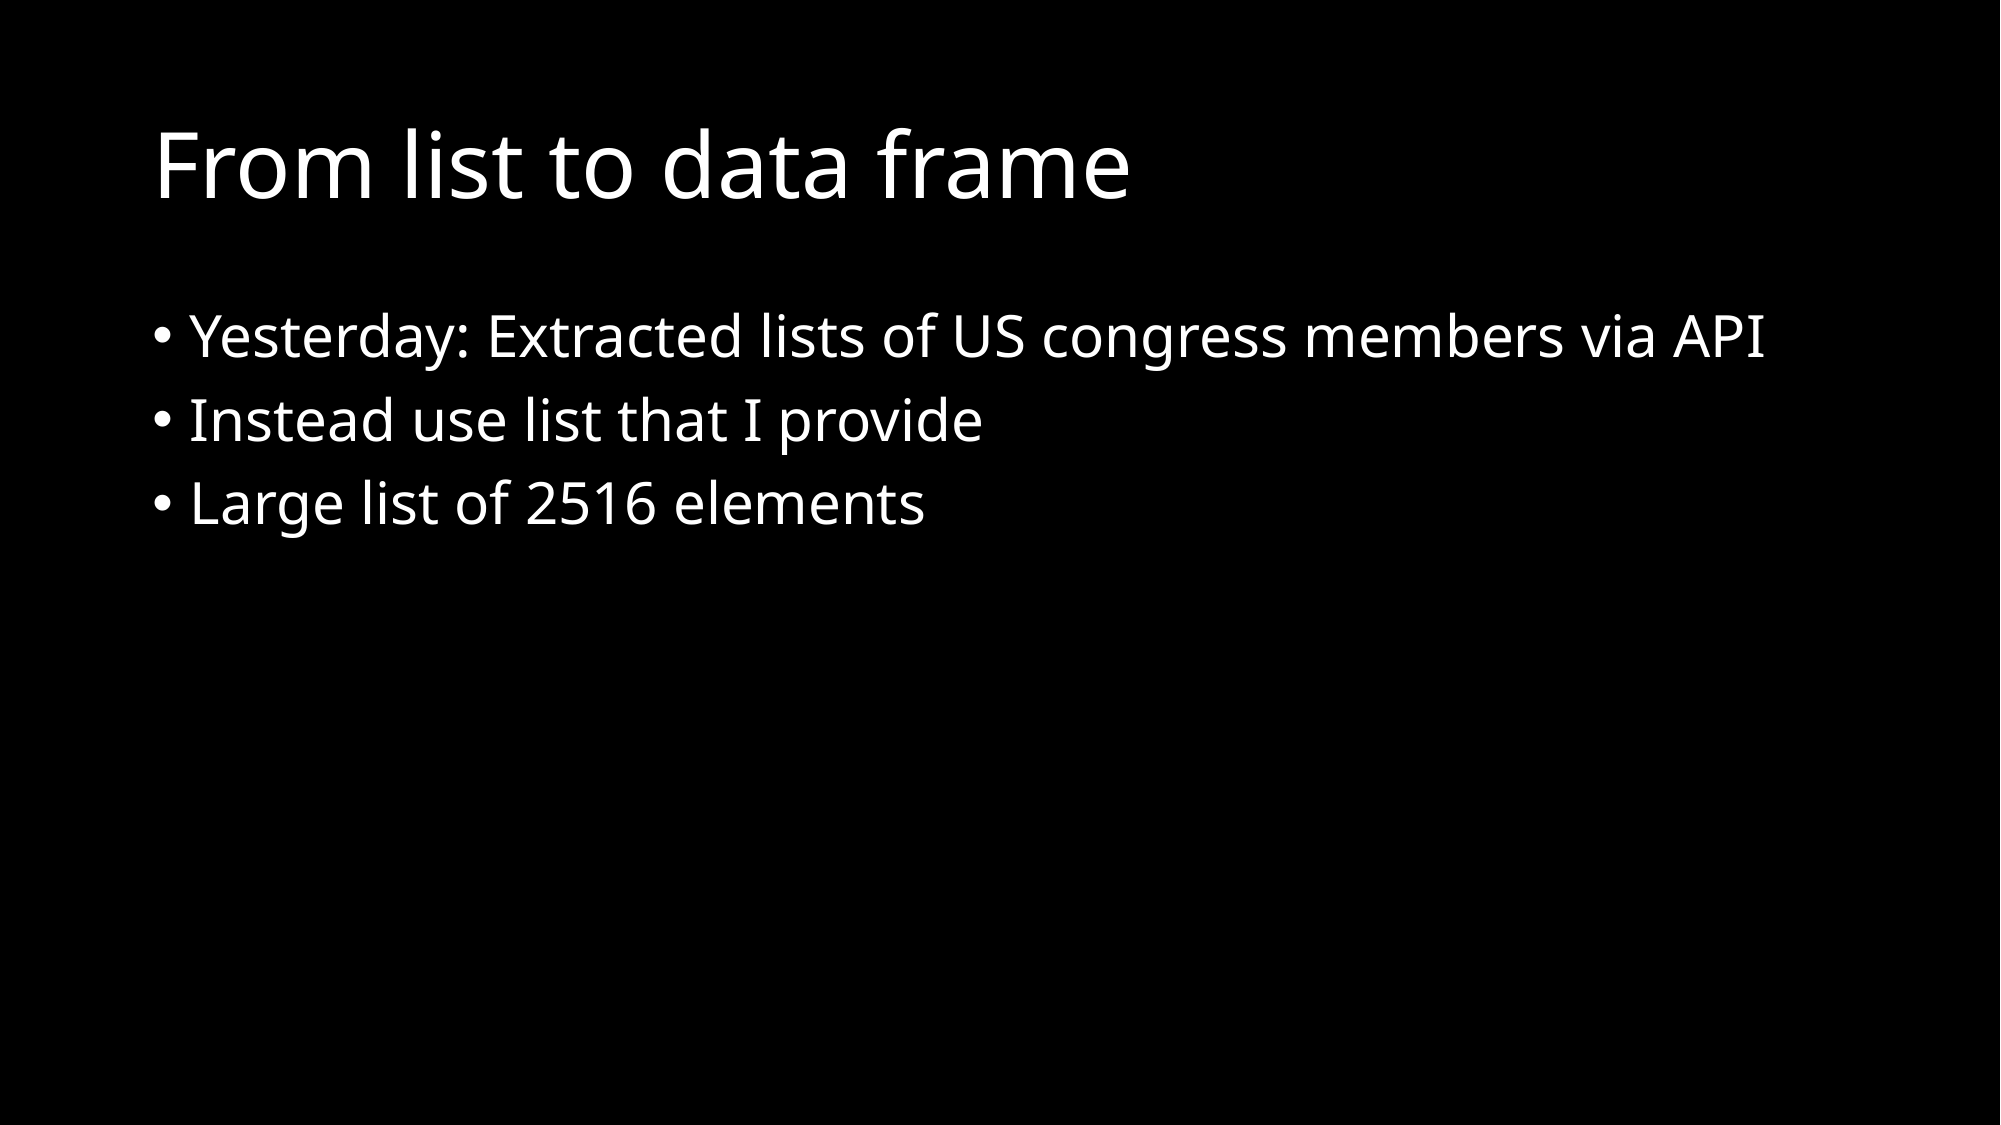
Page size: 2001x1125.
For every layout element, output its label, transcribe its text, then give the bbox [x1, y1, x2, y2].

list Yesterday: Extracted lists of US congress members via API Instead use list that I provide Large list of 2516 elements [137, 299, 1863, 1014]
title From list to data frame [137, 59, 1863, 278]
